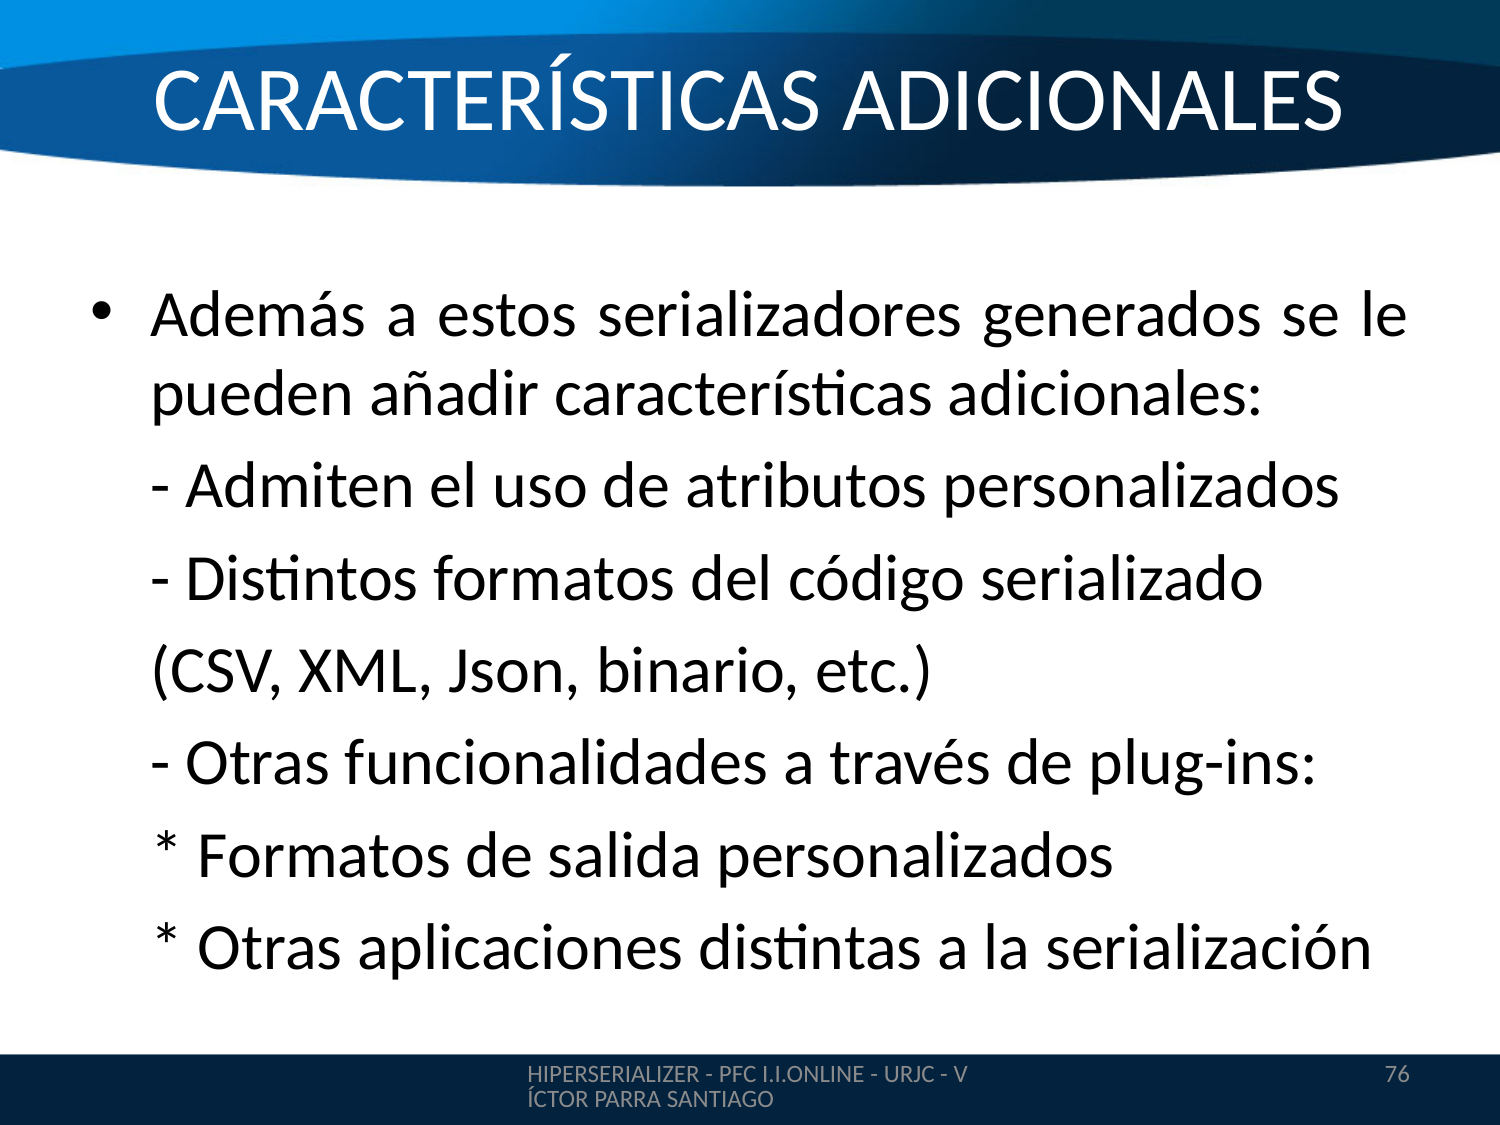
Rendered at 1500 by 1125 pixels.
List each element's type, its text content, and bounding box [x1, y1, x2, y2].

slide_number 76 [1074, 1042, 1425, 1103]
list Además a estos serializadores generados se le pueden añadir características adicionales: - Admiten el uso de atributos personalizados - Distintos formatos del código serializado (CSV, XML, Json, binario, etc.) - Otras funcionalidades a través de plug-ins: * Formatos de salida personalizados * Otras aplicaciones distintas a la serialización [75, 262, 1425, 1005]
title CARACTERÍSTICAS ADICIONALES [75, 0, 1425, 188]
footer HIPERSERIALIZER - PFC I.I.ONLINE - URJC - VÍCTOR PARRA SANTIAGO [512, 1042, 988, 1103]
picture [0, 0, 1500, 1125]
